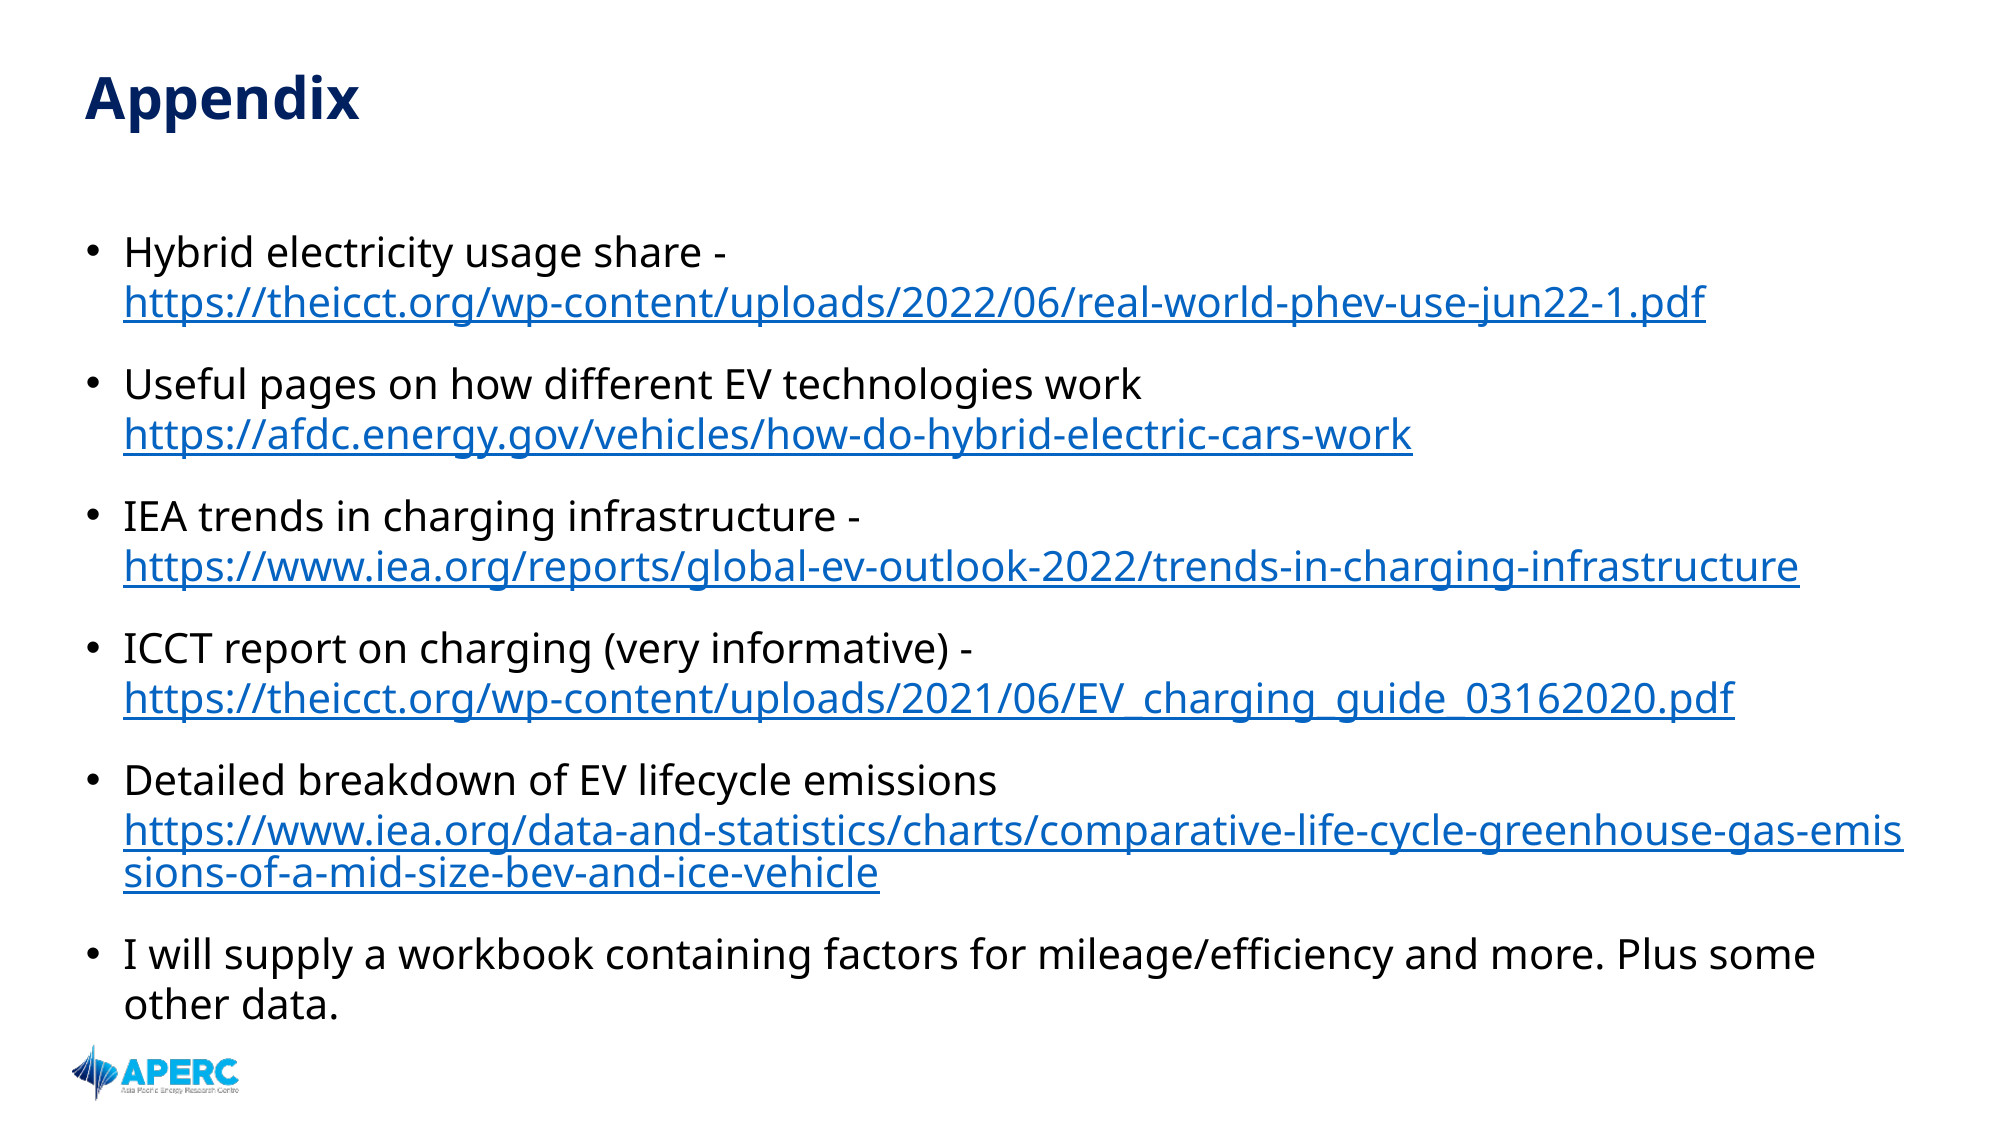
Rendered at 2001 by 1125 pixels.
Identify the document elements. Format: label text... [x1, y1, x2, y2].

picture [70, 1042, 241, 1103]
title Appendix [70, 51, 1930, 140]
list Hybrid electricity usage share - https://theicct.org/wp-content/uploads/2022/06/real-world-phev-use-jun22-1.pdf Useful pages on how different EV technologies work https://afdc.energy.gov/vehicles/how-do-hybrid-electric-cars-work IEA trends in charging infrastructure - https://www.iea.org/reports/global-ev-outlook-2022/trends-in-charging-infrastructure ICCT report on charging (very informative) - https://theicct.org/wp-content/uploads/2021/06/EV_charging_guide_03162020.pdf Detailed breakdown of EV lifecycle emissions https://www.iea.org/data-and-statistics/charts/comparative-life-cycle-greenhouse-gas-emissions-of-a-mid-size-bev-and-ice-vehicle I will supply a workbook containing factors for mileage/efficiency and more. Plus some other data. [70, 217, 1930, 1017]
